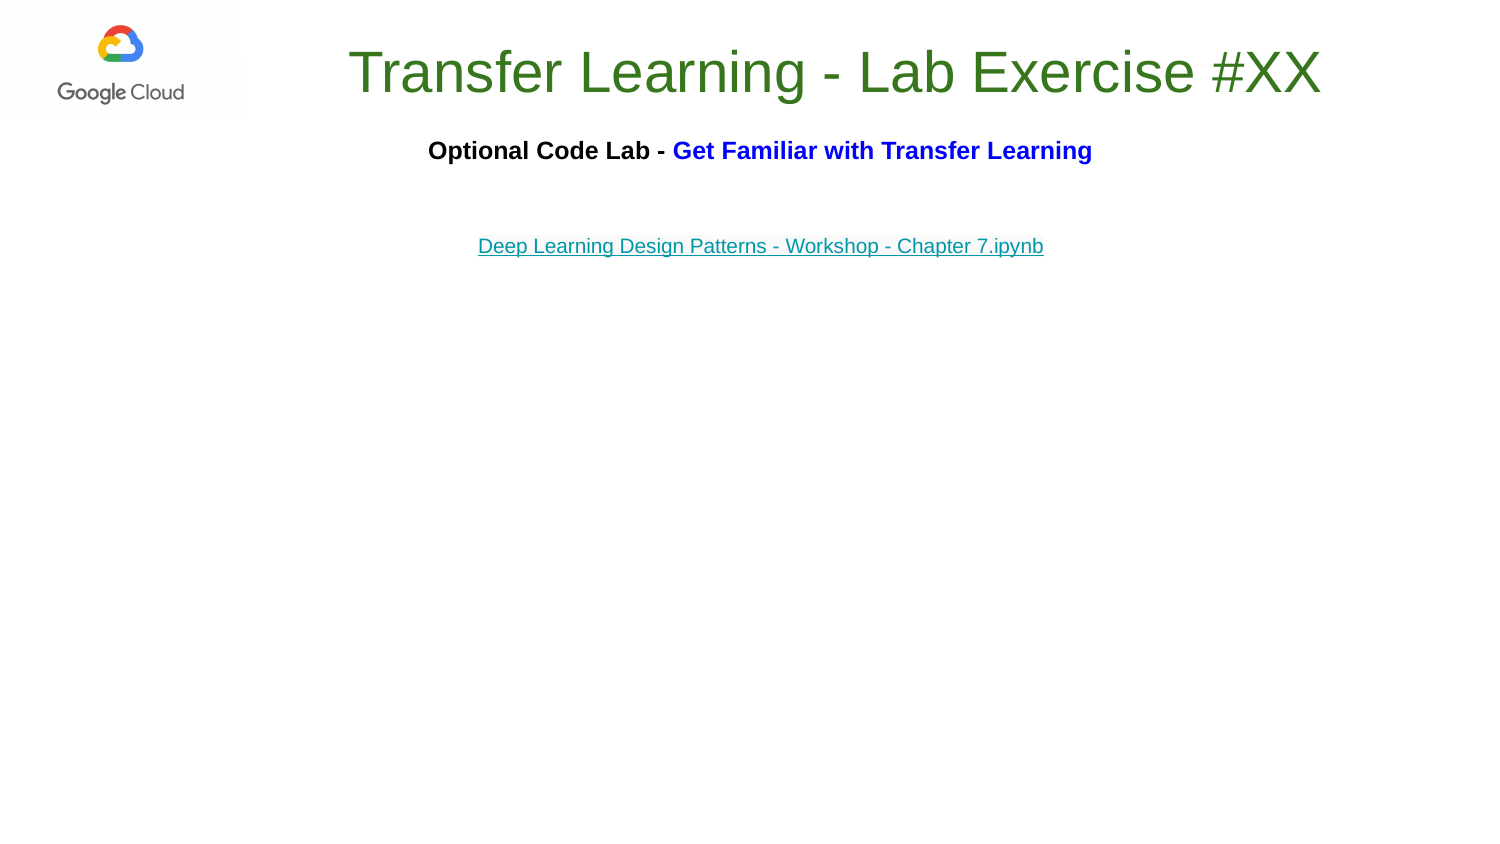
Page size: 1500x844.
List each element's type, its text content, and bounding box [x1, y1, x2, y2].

picture [0, 0, 241, 121]
subtitle Transfer Learning - Lab Exercise #XX [244, 19, 1500, 150]
text_box Optional Code Lab - Get Familiar with Transfer Learning Deep Learning Design Patterns - Workshop - Chapter 7.ipynb [69, 119, 1453, 826]
